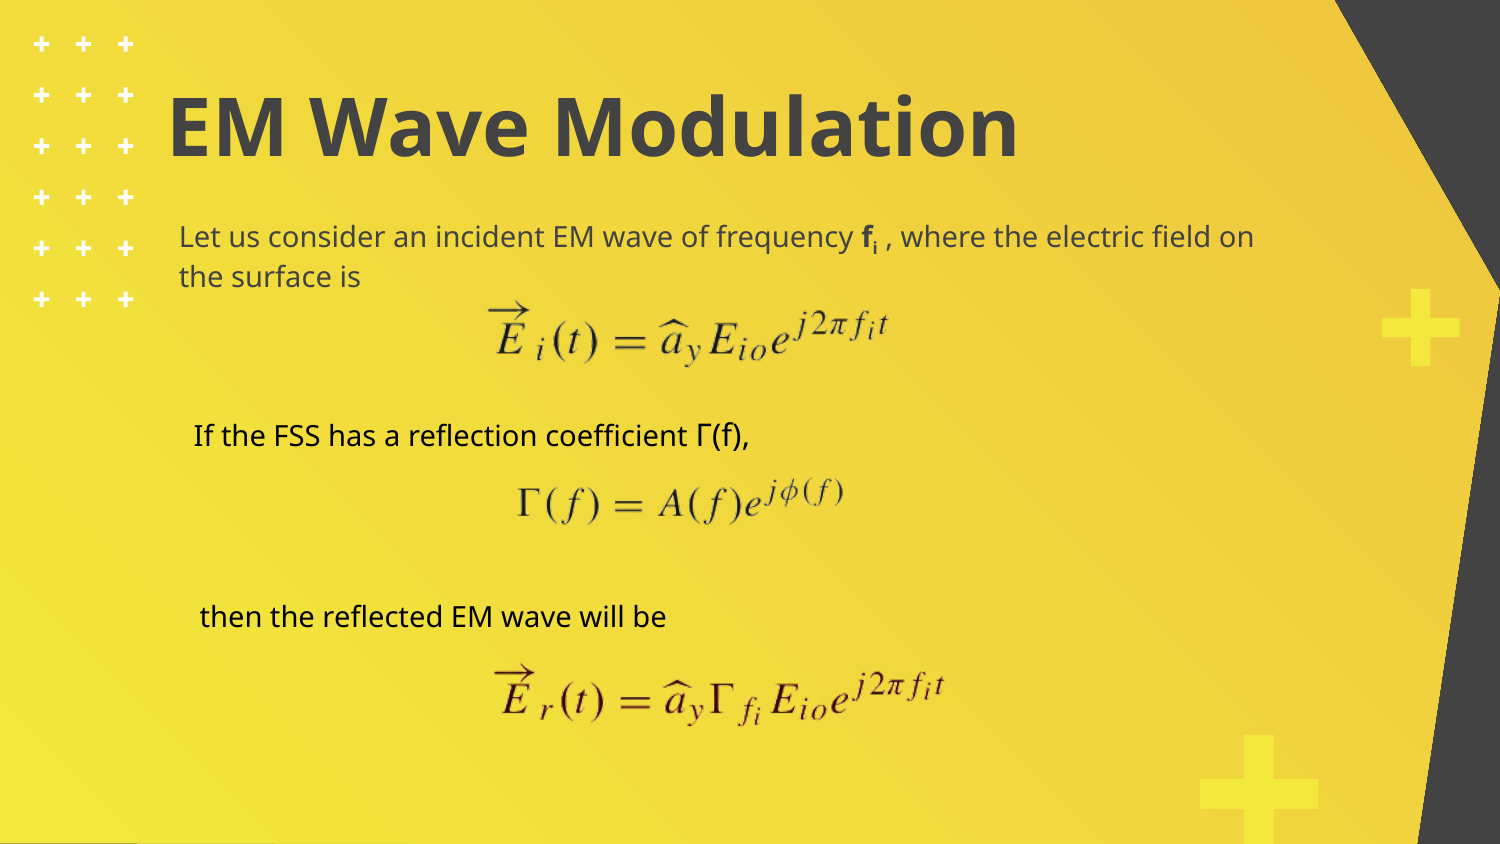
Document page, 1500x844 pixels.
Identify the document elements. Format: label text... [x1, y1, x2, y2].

subtitle Let us consider an incident EM wave of frequency fi , where the electric field on the surface is [163, 203, 1273, 317]
text_box If the FSS has a reflection coefficient Г(f), [171, 400, 1266, 468]
picture [476, 294, 901, 373]
picture [464, 453, 889, 548]
title EM Wave Modulation [151, 60, 1416, 204]
picture [406, 643, 947, 753]
text_box then the reflected EM wave will be [184, 582, 725, 648]
